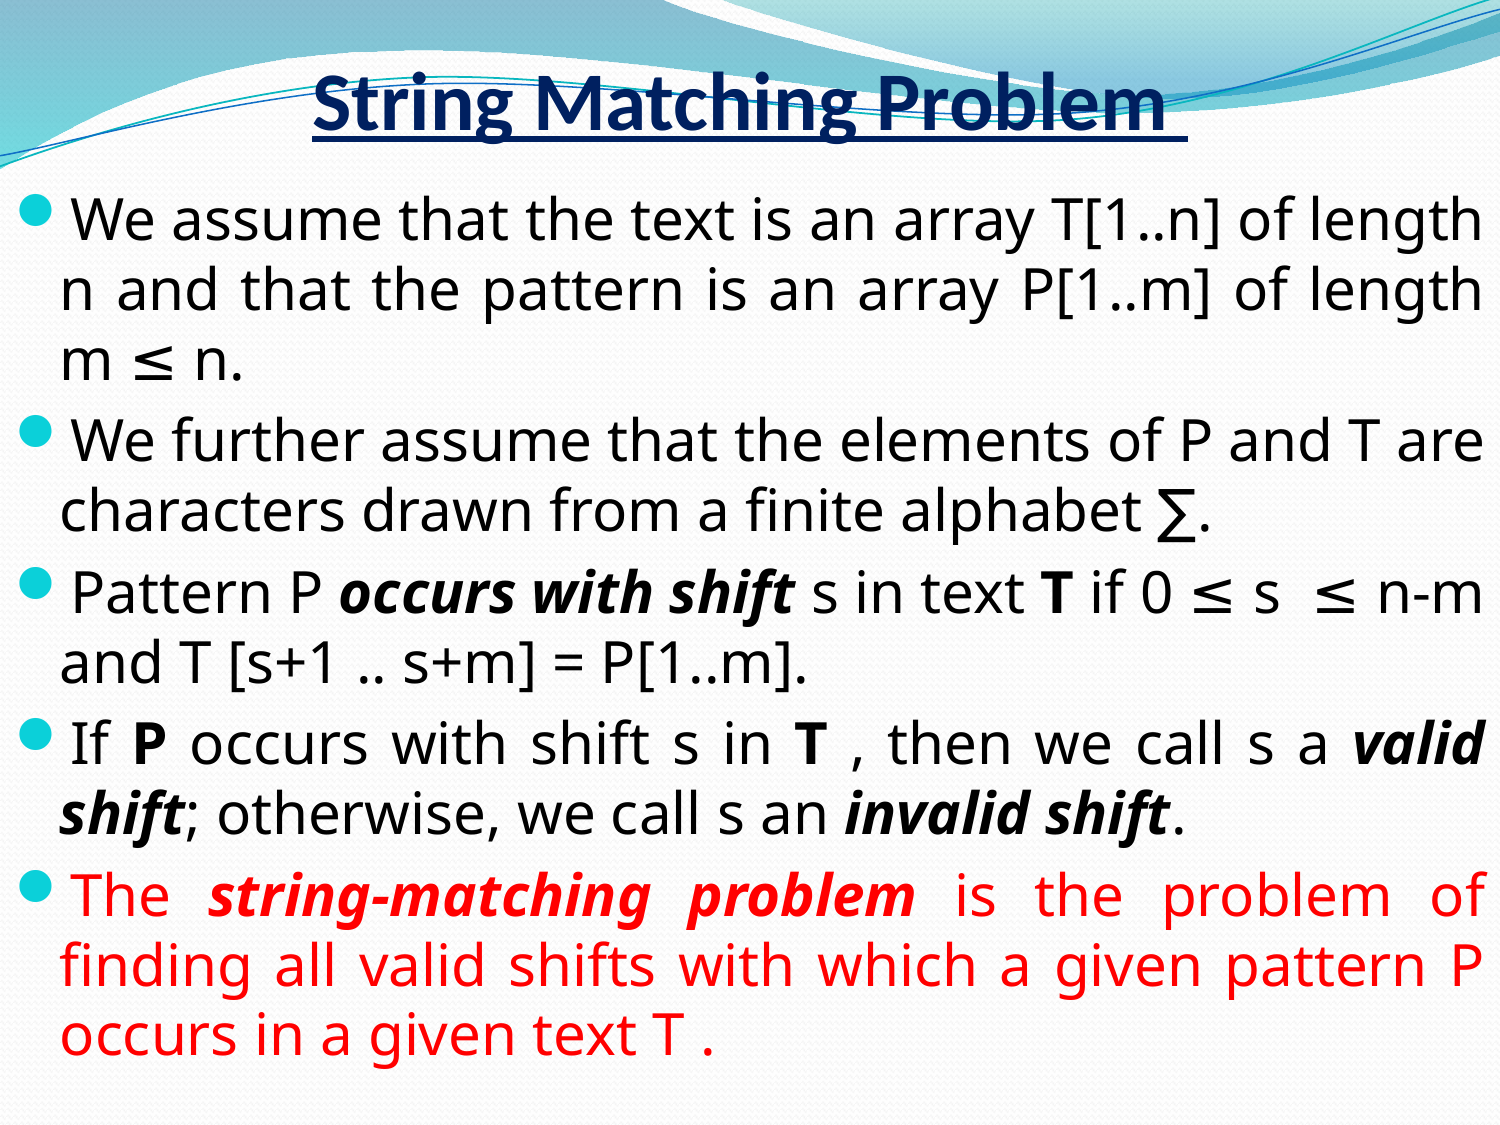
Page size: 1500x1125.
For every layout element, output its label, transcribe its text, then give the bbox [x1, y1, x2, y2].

list We assume that the text is an array T[1..n] of length n and that the pattern is an array P[1..m] of length m ≤ n. We further assume that the elements of P and T are characters drawn from a finite alphabet ∑. Pattern P occurs with shift s in text T if 0 ≤ s ≤ n-m and T [s+1 .. s+m] = P[1..m]. If P occurs with shift s in T , then we call s a valid shift; otherwise, we call s an invalid shift. The string-matching problem is the problem of finding all valid shifts with which a given pattern P occurs in a given text T . [0, 174, 1500, 1125]
title String Matching Problem [0, 0, 1500, 174]
